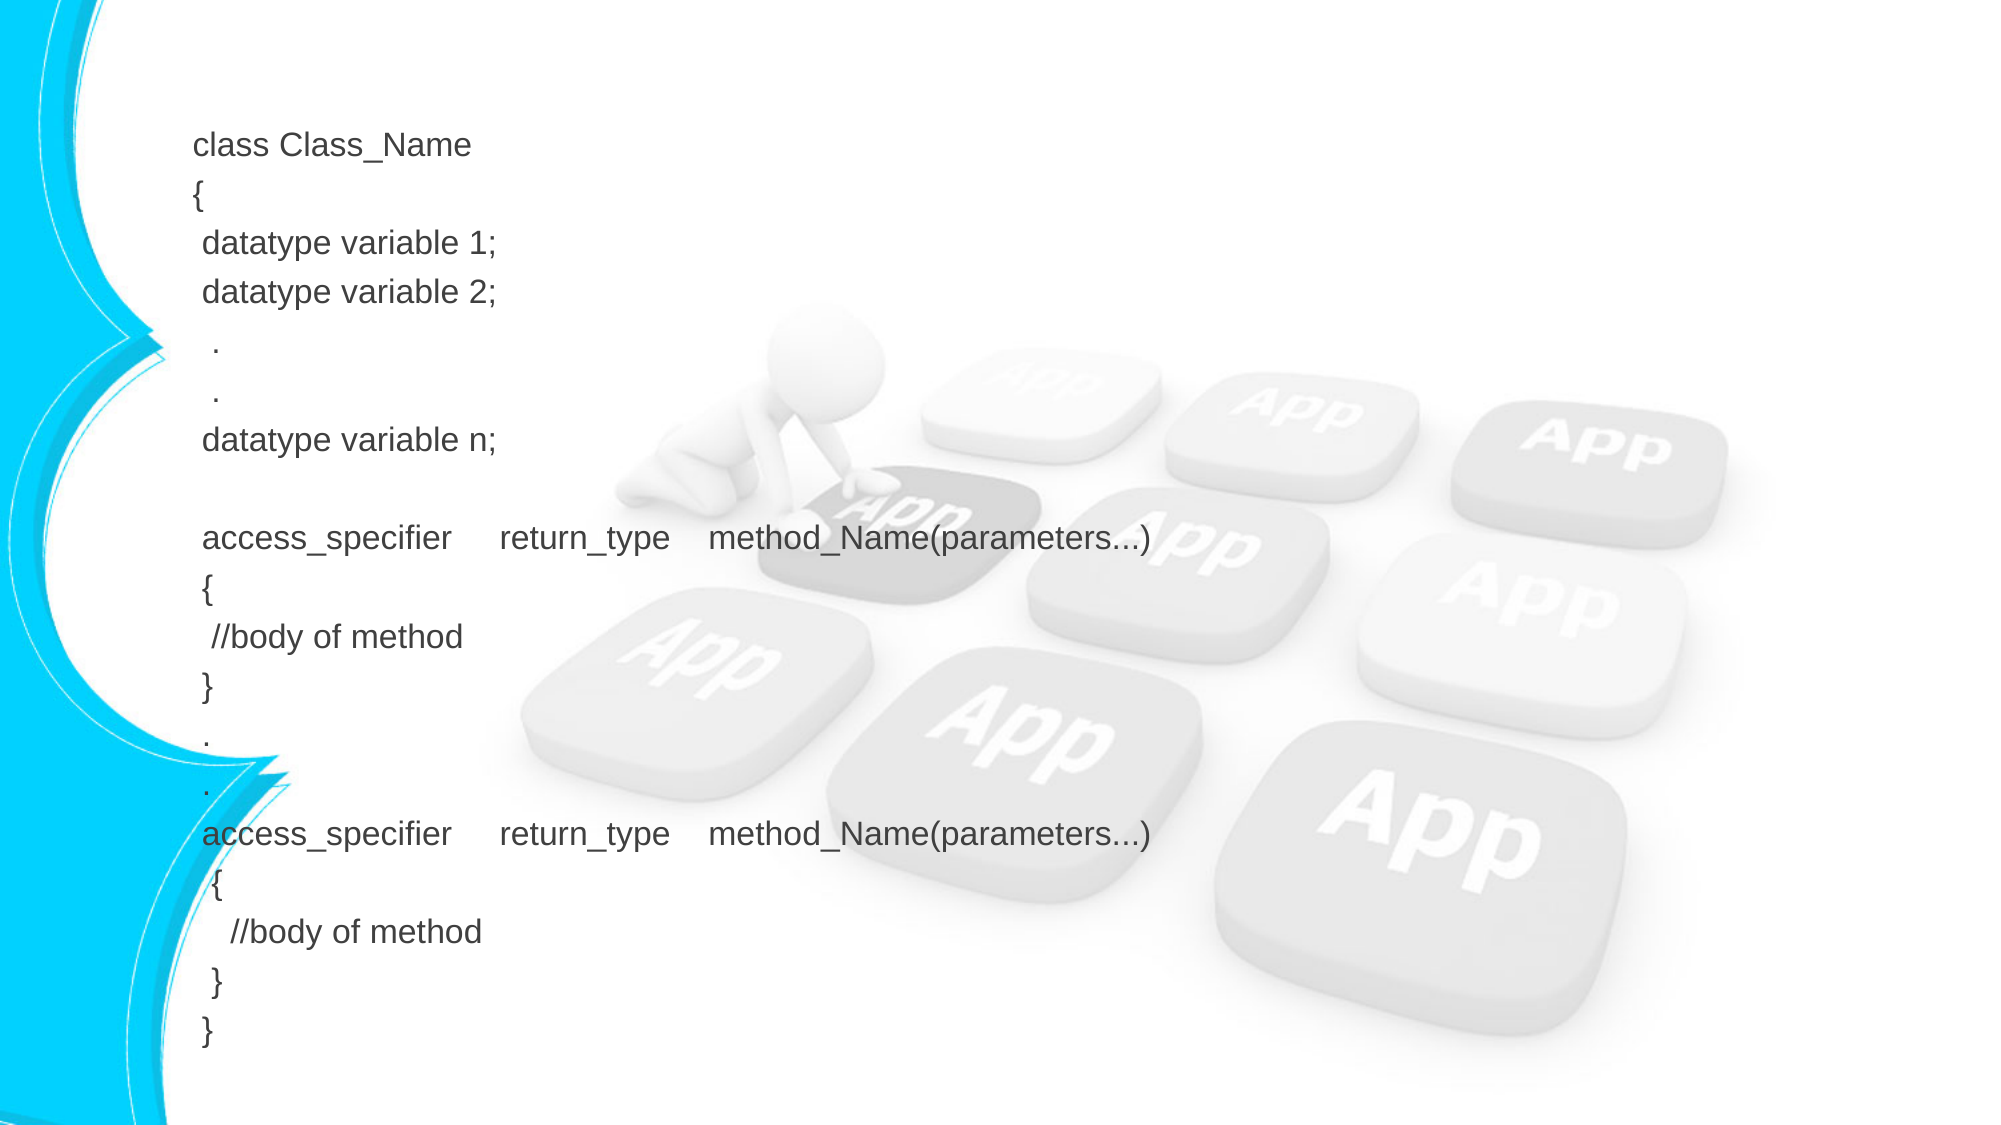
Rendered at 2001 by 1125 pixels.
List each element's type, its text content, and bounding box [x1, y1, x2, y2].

picture [73, 52, 77, 62]
list class Class_Name { datatype variable 1; datatype variable 2; . . datatype variable n; access_specifier return_type method_Name(parameters...) { //body of method } . . access_specifier return_type method_Name(parameters...) { //body of method } } [177, 66, 1899, 1072]
picture [0, 0, 2001, 1125]
picture [0, 1118, 15, 1125]
